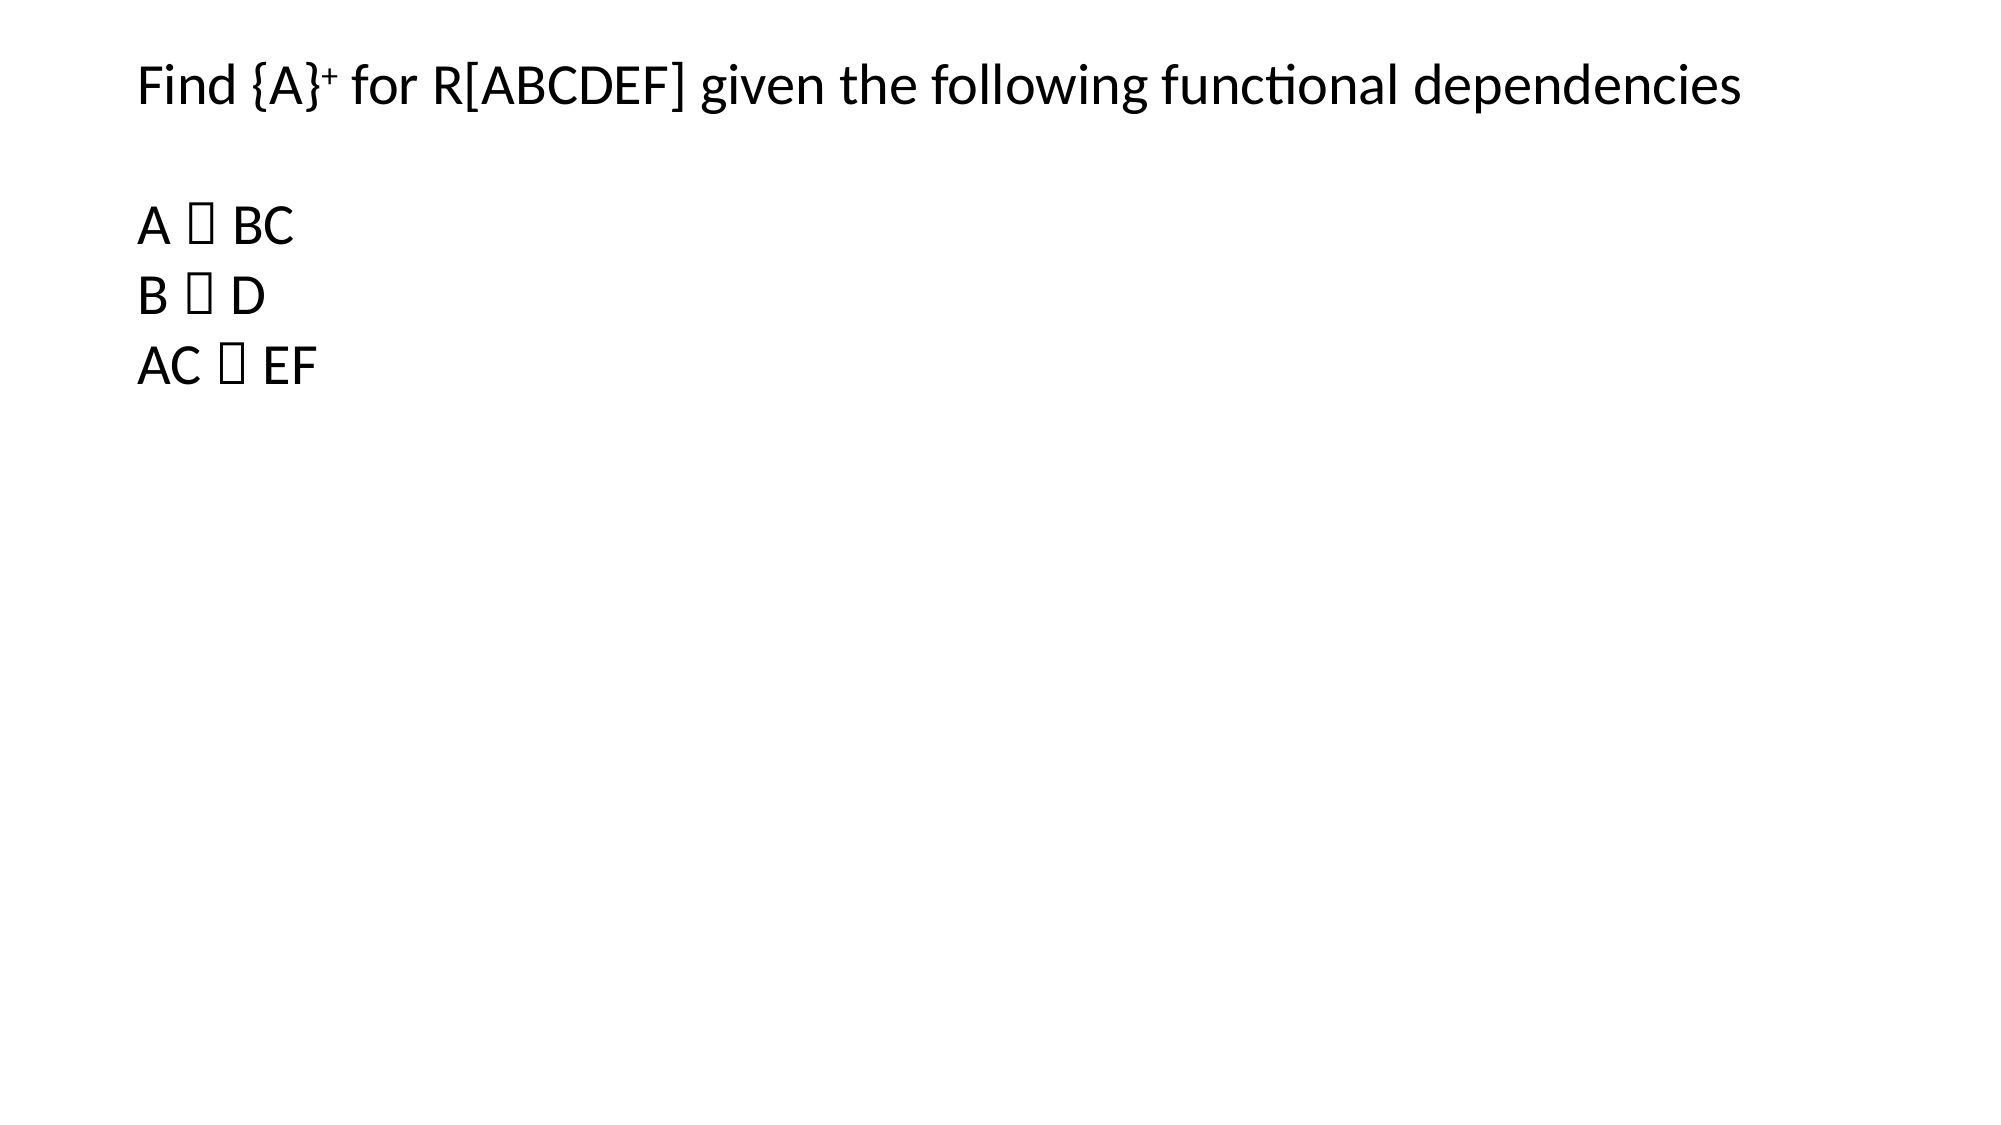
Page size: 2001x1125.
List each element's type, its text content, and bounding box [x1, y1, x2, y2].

text_box Find {A}+ for R[ABCDEF] given the following functional dependencies A  BC B  D AC  EF [47, 39, 1954, 474]
